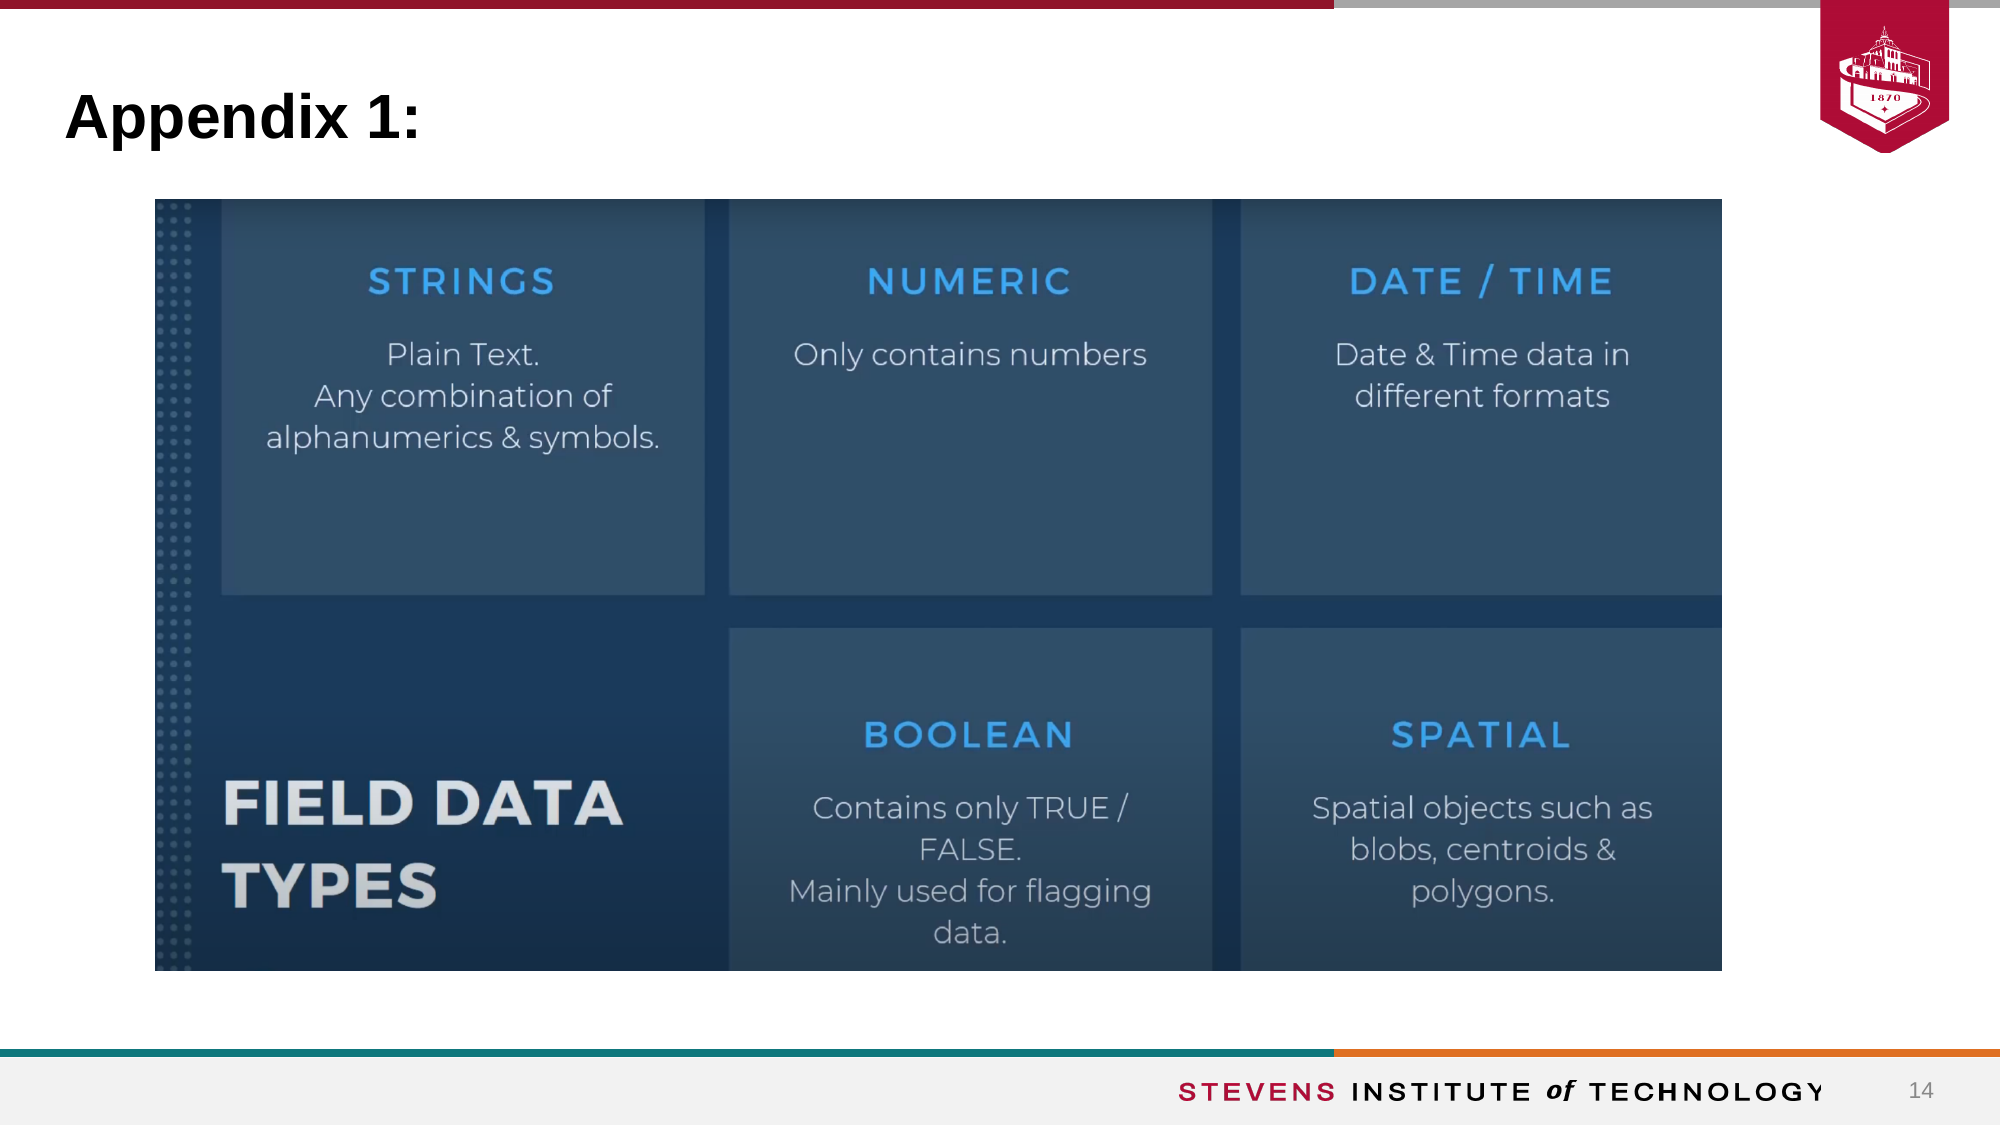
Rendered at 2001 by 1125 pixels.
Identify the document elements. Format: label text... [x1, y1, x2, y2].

picture [1820, 0, 1950, 153]
slide_number 14 [1869, 1059, 1974, 1120]
picture [1179, 1080, 1821, 1101]
picture [155, 199, 1722, 971]
title Appendix 1: [49, 68, 1647, 157]
